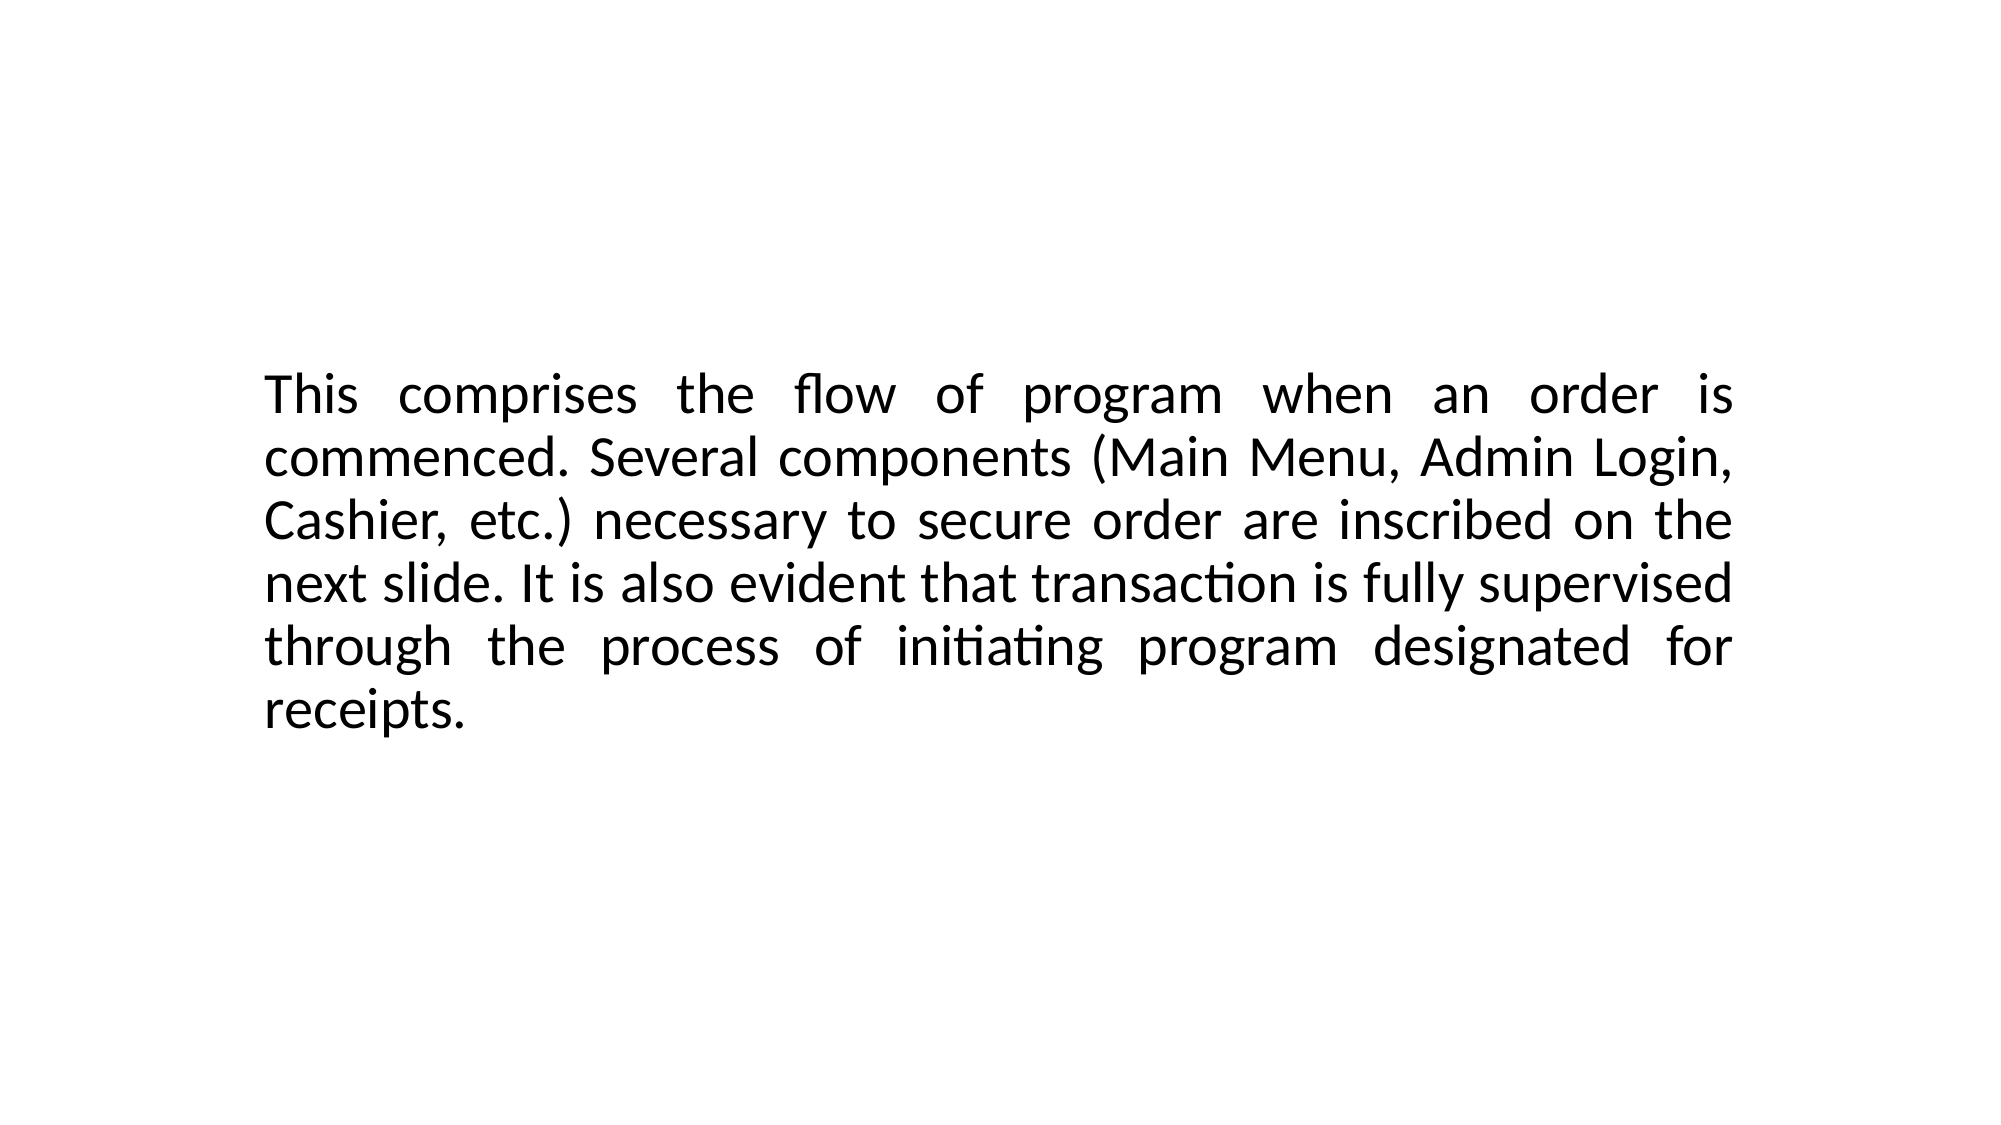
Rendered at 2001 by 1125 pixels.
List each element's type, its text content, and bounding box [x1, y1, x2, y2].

subtitle This comprises the flow of program when an order is commenced. Several components (Main Menu, Admin Login, Cashier, etc.) necessary to secure order are inscribed on the next slide. It is also evident that transaction is fully supervised through the process of initiating program designated for receipts. [249, 356, 1750, 801]
